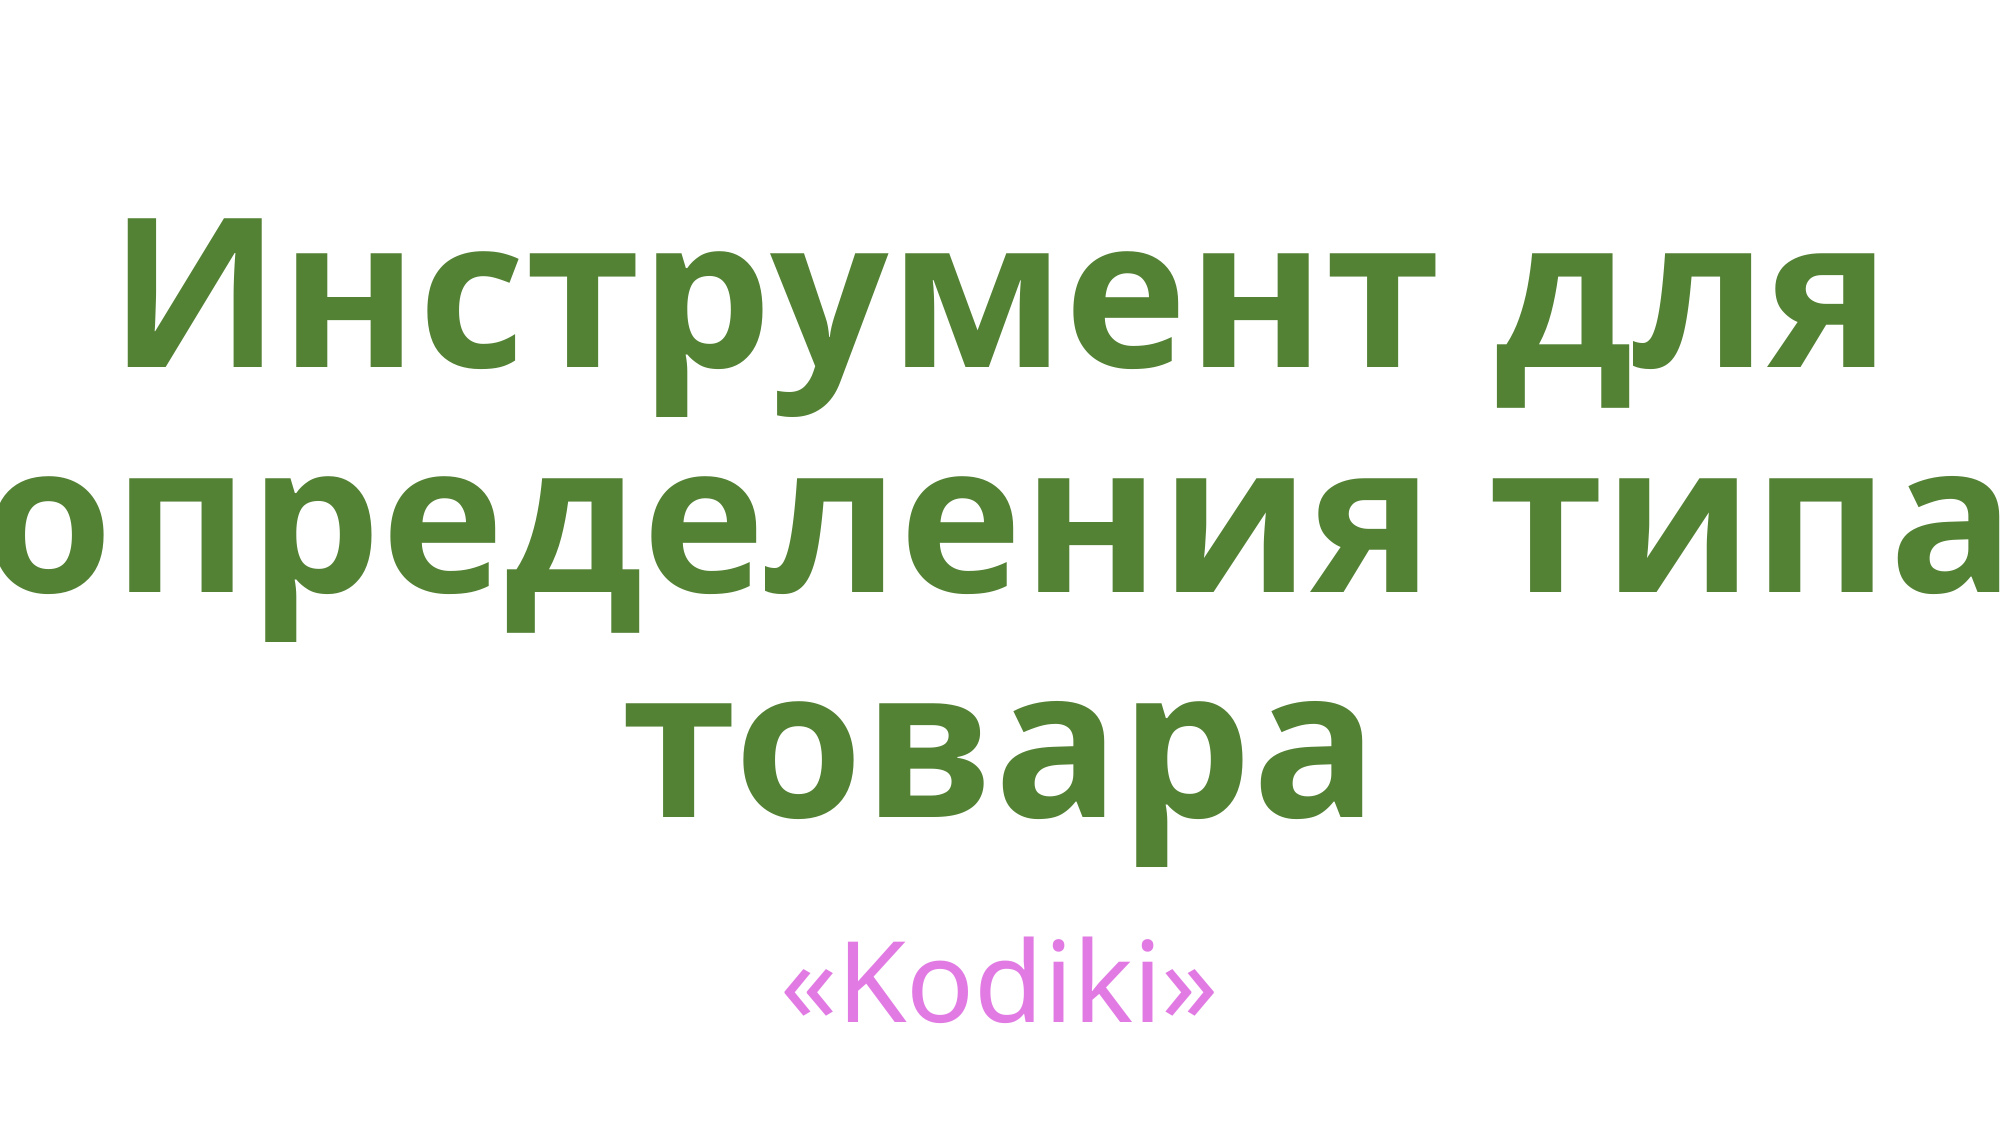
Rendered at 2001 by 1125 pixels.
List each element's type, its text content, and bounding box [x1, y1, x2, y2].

title Инструмент для определения типа товара [0, 87, 2000, 870]
text_box «Kodiki» [52, 902, 1947, 1053]
